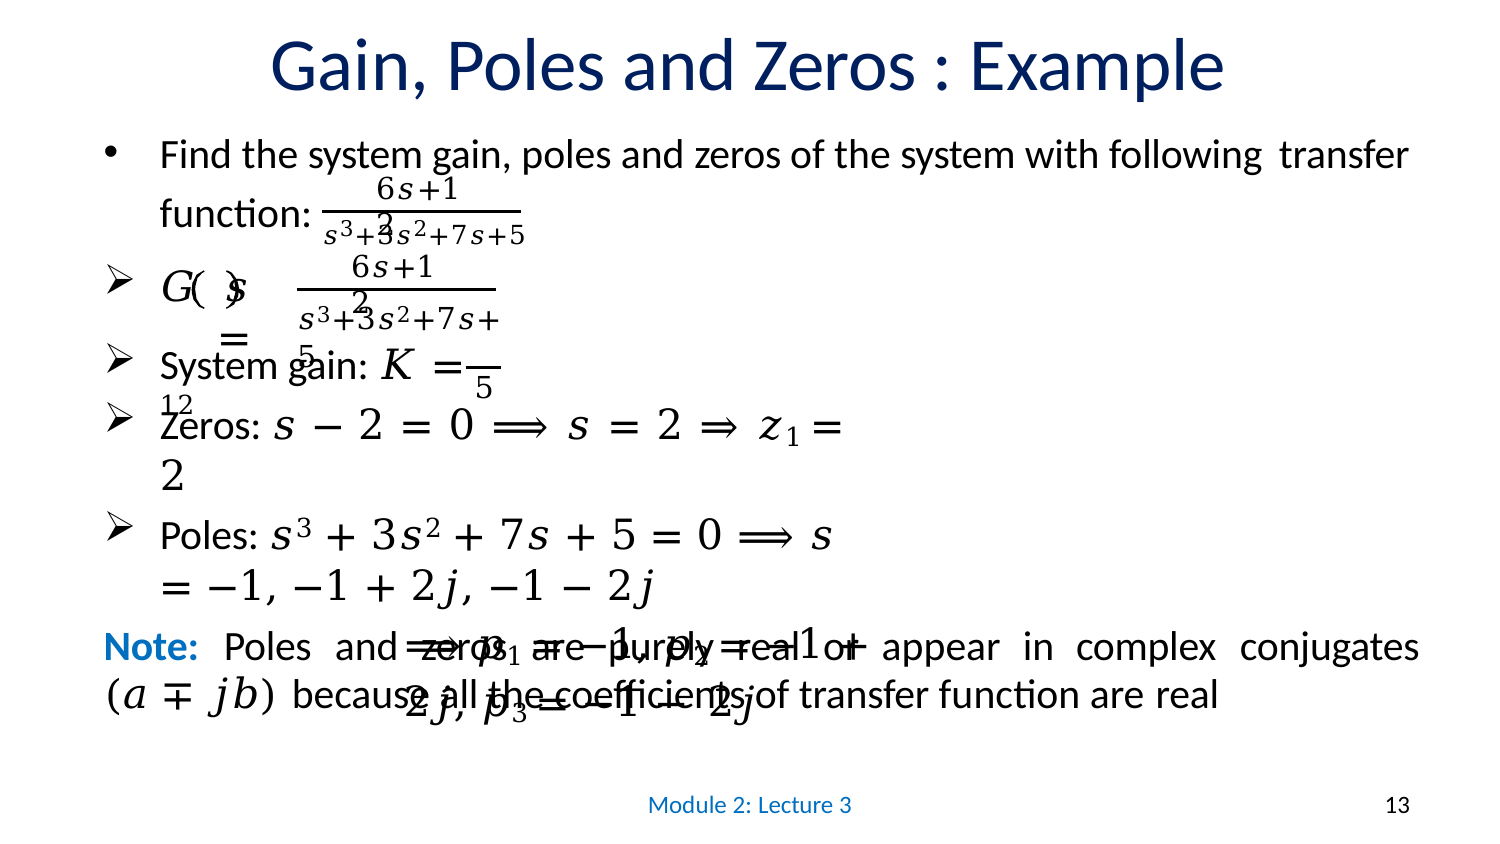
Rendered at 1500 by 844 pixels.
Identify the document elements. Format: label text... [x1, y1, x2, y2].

slide_number 13 [1380, 792, 1415, 844]
text_box 𝑠3+3𝑠2+7𝑠+5 [290, 290, 503, 336]
title Gain, Poles and Zeros : Example [268, 13, 1235, 118]
text_box Note: Poles and zeros are purely real or appear in complex conjugates (𝑎 ∓ 𝑗𝑏) because all the coefficients of transfer function are real [101, 619, 1423, 717]
text_box Find the system gain, poles and zeros of the system with following transfer function: 𝑠3+3𝑠2+7𝑠+5 [99, 118, 1425, 250]
text_box System gain: 𝐾 = 12 [97, 336, 508, 368]
text_box 𝐺 𝑠 = [101, 257, 288, 336]
footer Module 2: Lecture 3 [645, 792, 854, 844]
text_box 6𝑠+12 [348, 244, 445, 289]
text_box 5 Zeros: 𝑠 − 2 = 0 ⟹ 𝑠 = 2 ⇒ 𝑧1 = 2 Poles: 𝑠3 + 3𝑠2 + 7𝑠 + 5 = 0 ⟹ 𝑠 = −1, −1 + 2𝑗, −1 − 2𝑗 ⟹ 𝑝1 = −1, 𝑝2 = −1 + 2𝑗, 𝑝3 = −1 − 2𝑗 [97, 368, 1192, 729]
